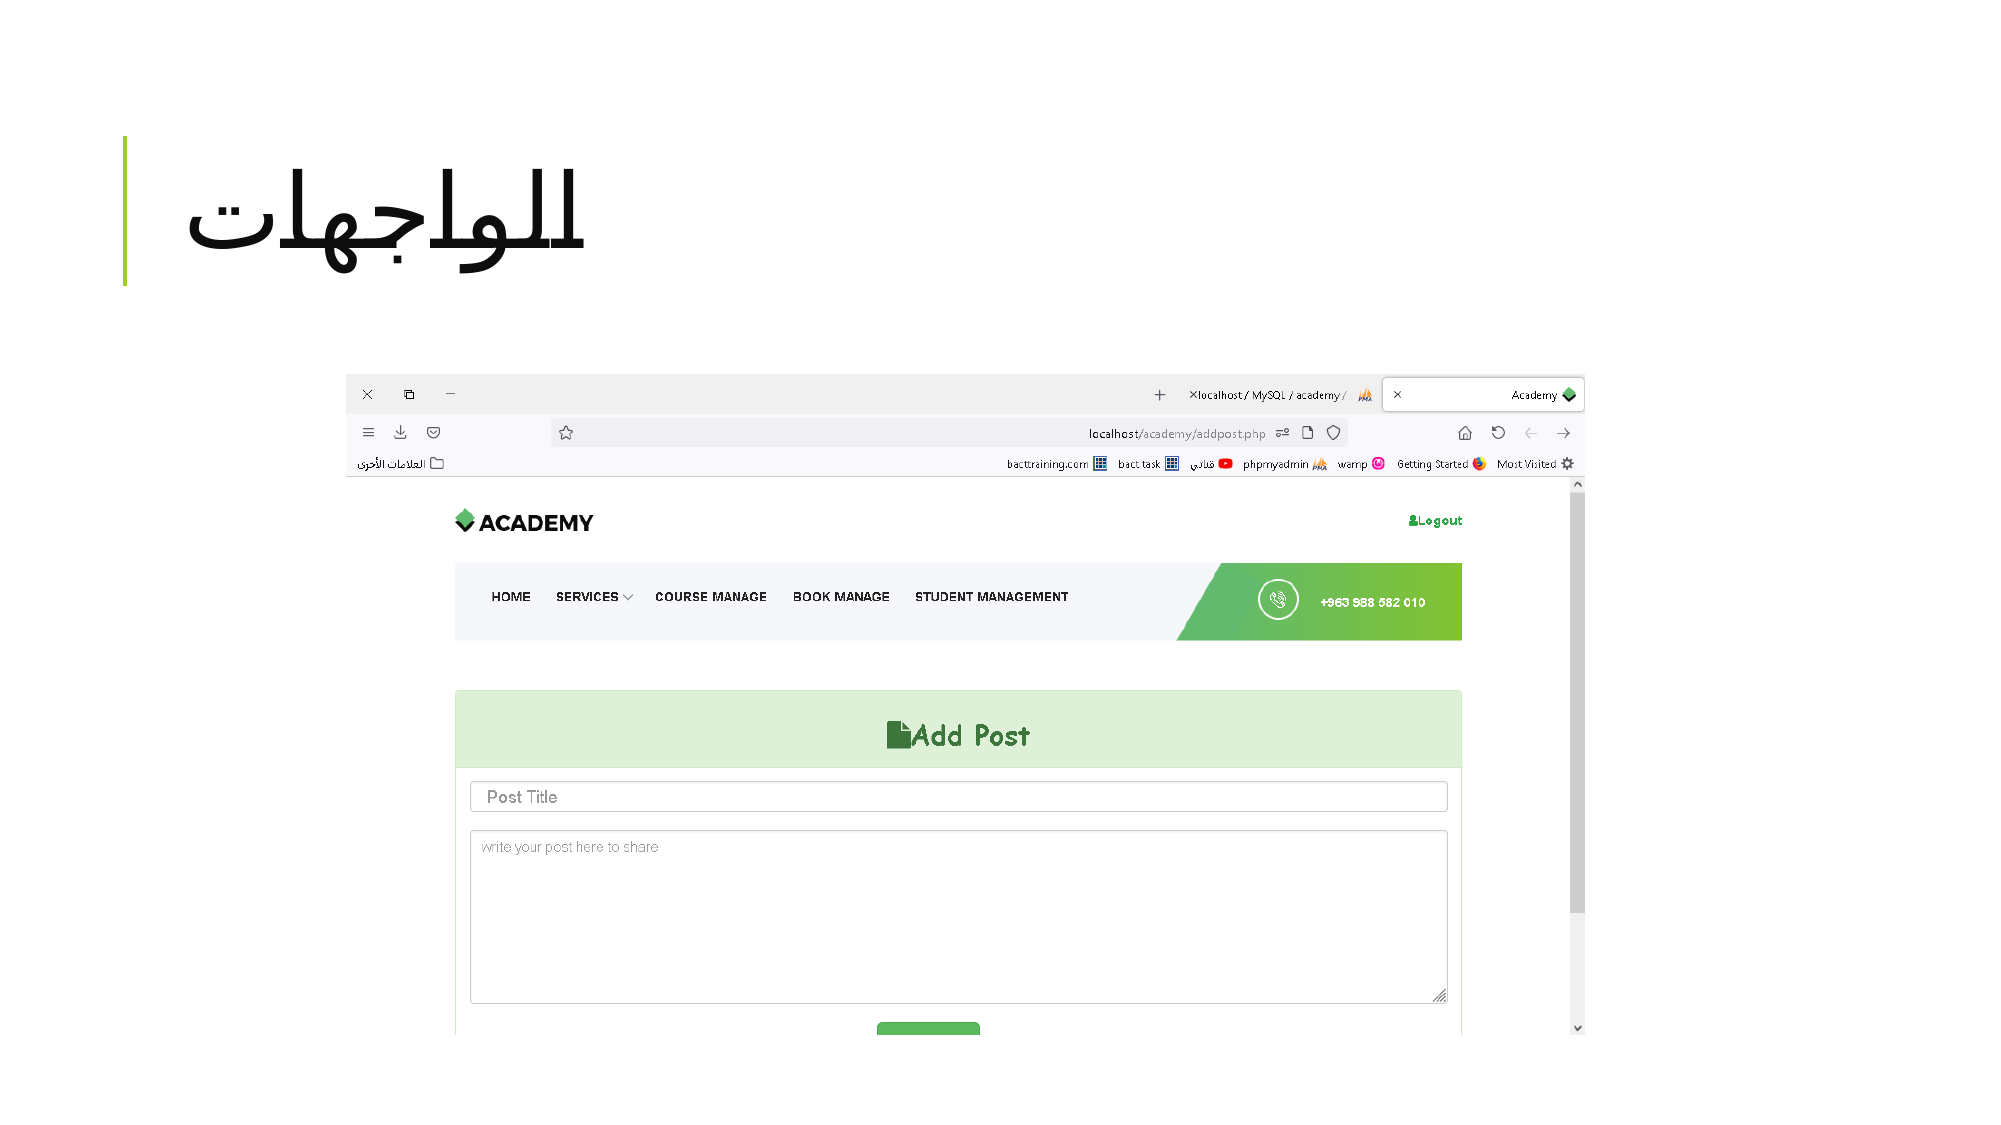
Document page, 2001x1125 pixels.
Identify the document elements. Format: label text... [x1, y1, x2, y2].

title الواجهات [168, 96, 1763, 342]
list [345, 374, 1585, 1036]
